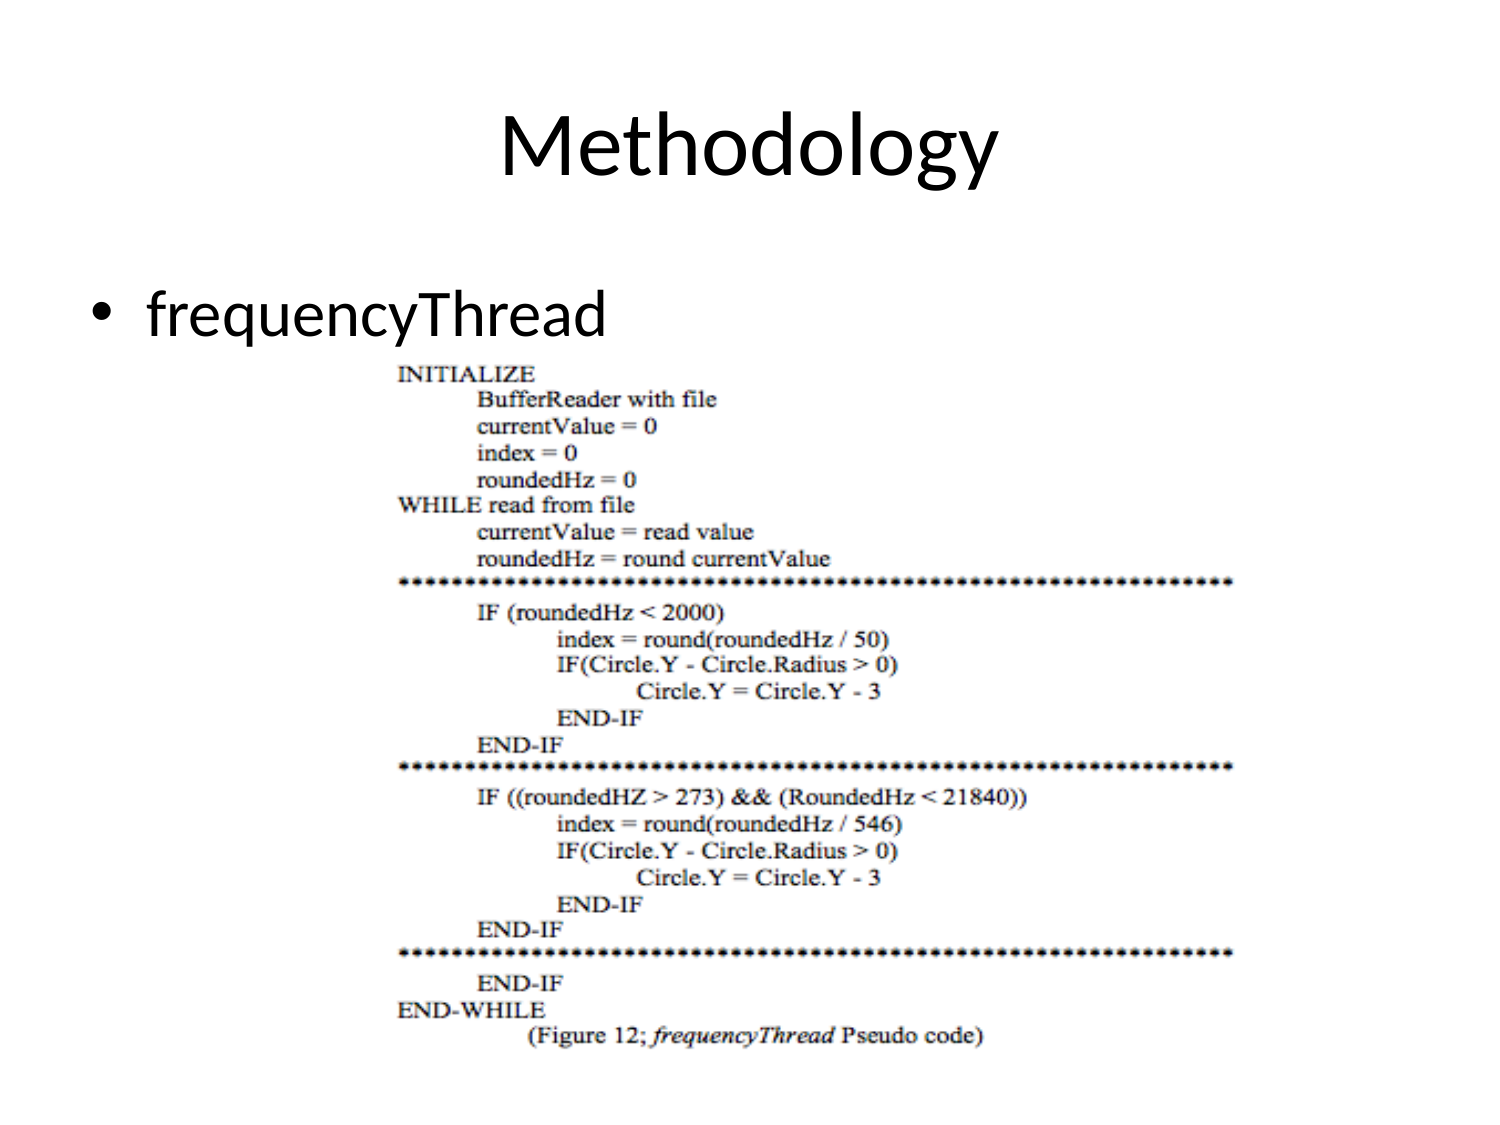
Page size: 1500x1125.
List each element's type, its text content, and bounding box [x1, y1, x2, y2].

title Methodology [75, 45, 1425, 233]
picture [287, 343, 1317, 1079]
list frequencyThread [75, 262, 1425, 1005]
